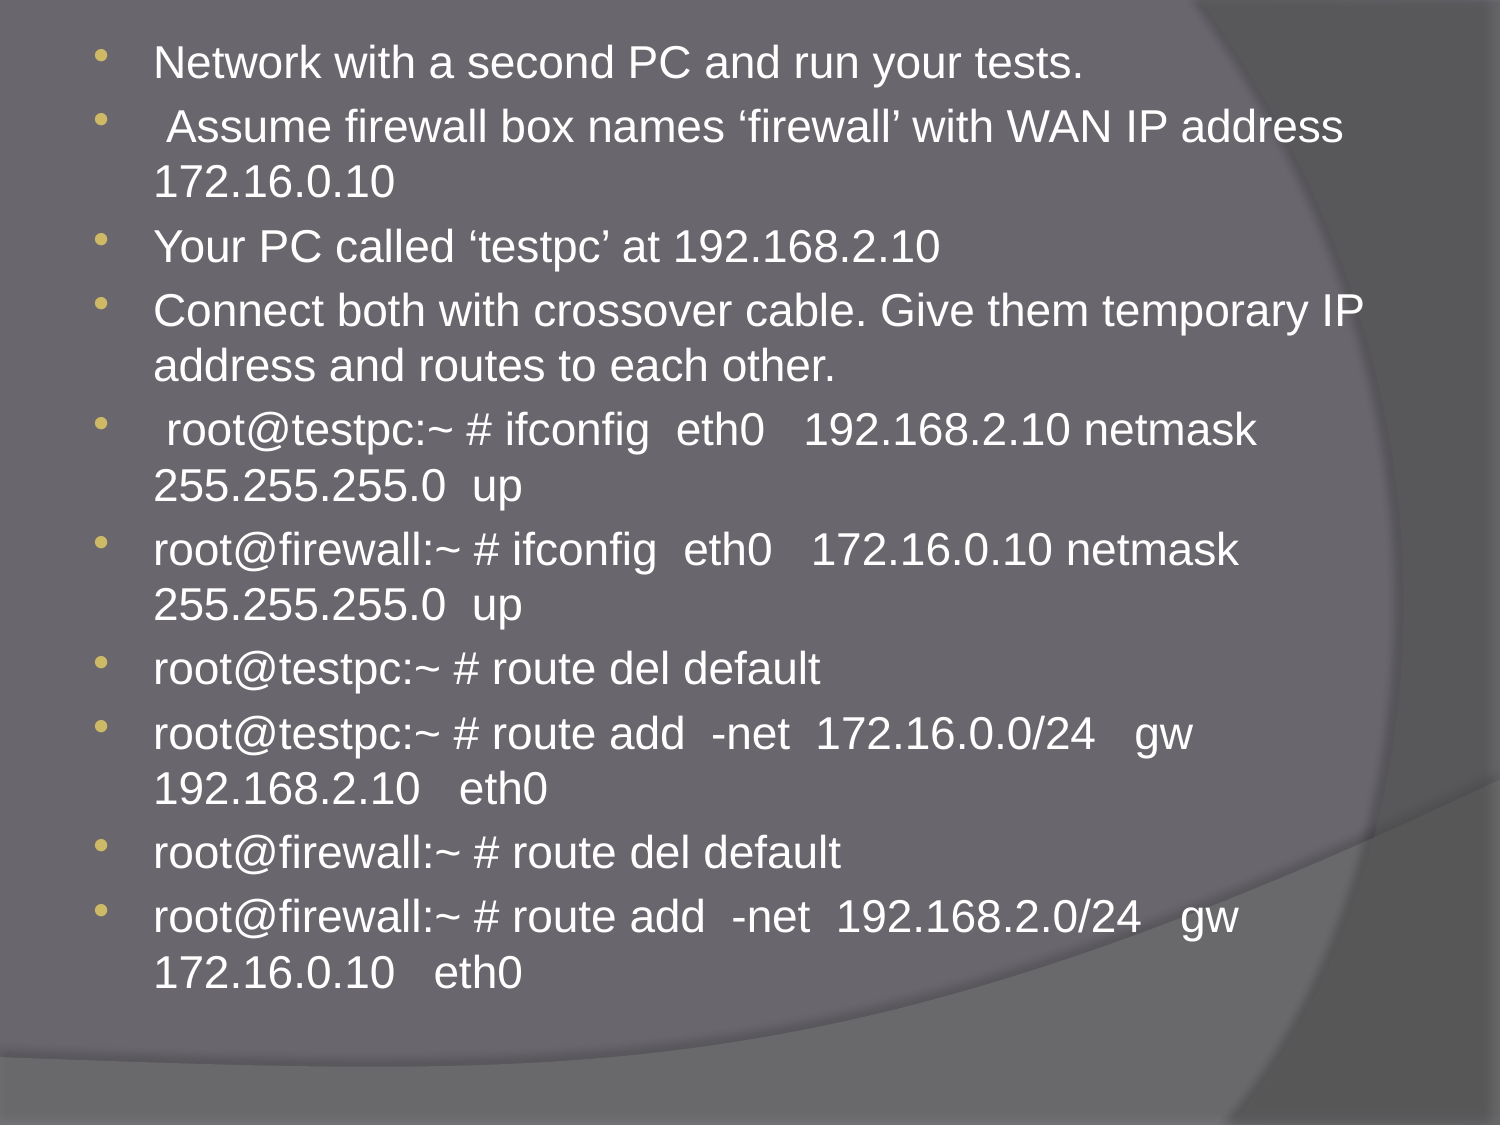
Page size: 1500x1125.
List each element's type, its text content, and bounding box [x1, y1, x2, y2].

list Network with a second PC and run your tests. Assume firewall box names ‘firewall’ with WAN IP address 172.16.0.10 Your PC called ‘testpc’ at 192.168.2.10 Connect both with crossover cable. Give them temporary IP address and routes to each other. root@testpc:~ # ifconfig eth0 192.168.2.10 netmask 255.255.255.0 up root@firewall:~ # ifconfig eth0 172.16.0.10 netmask 255.255.255.0 up root@testpc:~ # route del default root@testpc:~ # route add -net 172.16.0.0/24 gw 192.168.2.10 eth0 root@firewall:~ # route del default root@firewall:~ # route add -net 192.168.2.0/24 gw 172.16.0.10 eth0 [75, 24, 1425, 1013]
